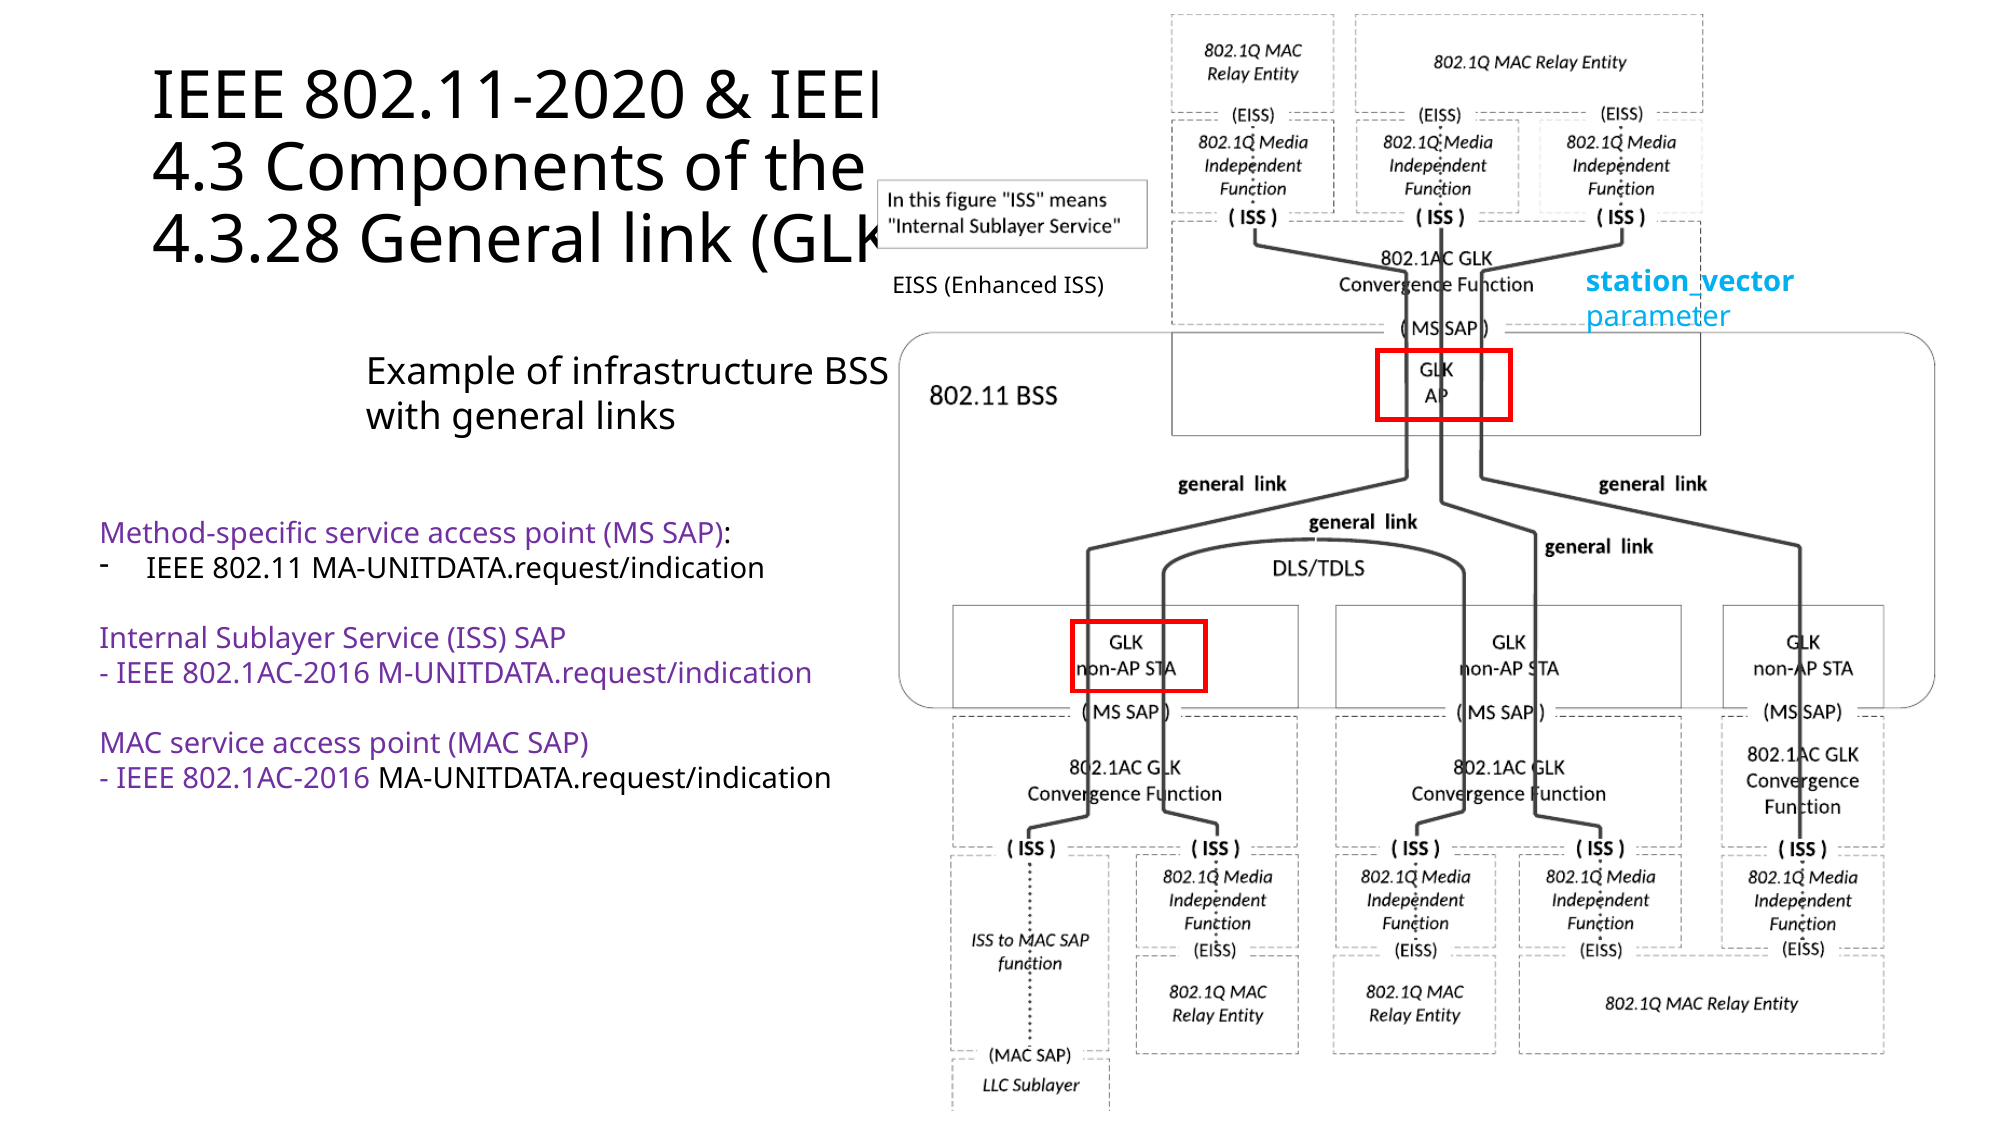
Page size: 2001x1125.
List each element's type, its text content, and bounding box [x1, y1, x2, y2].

title IEEE 802.11-2020 & IEEE 802.11ax-2021 4.3 Components of the IEEE 802.11 architecture 4.3.28 General link (GLK) [137, 59, 877, 278]
picture [877, 14, 1972, 1111]
text_box Method-specific service access point (MS SAP): IEEE 802.11 MA-UNITDATA.request/indication Internal Sublayer Service (ISS) SAP - IEEE 802.1AC-2016 M-UNITDATA.request/indication MAC service access point (MAC SAP) - IEEE 802.1AC-2016 MA-UNITDATA.request/indication [84, 507, 877, 802]
text_box Example of infrastructure BSS with general links [351, 339, 877, 445]
